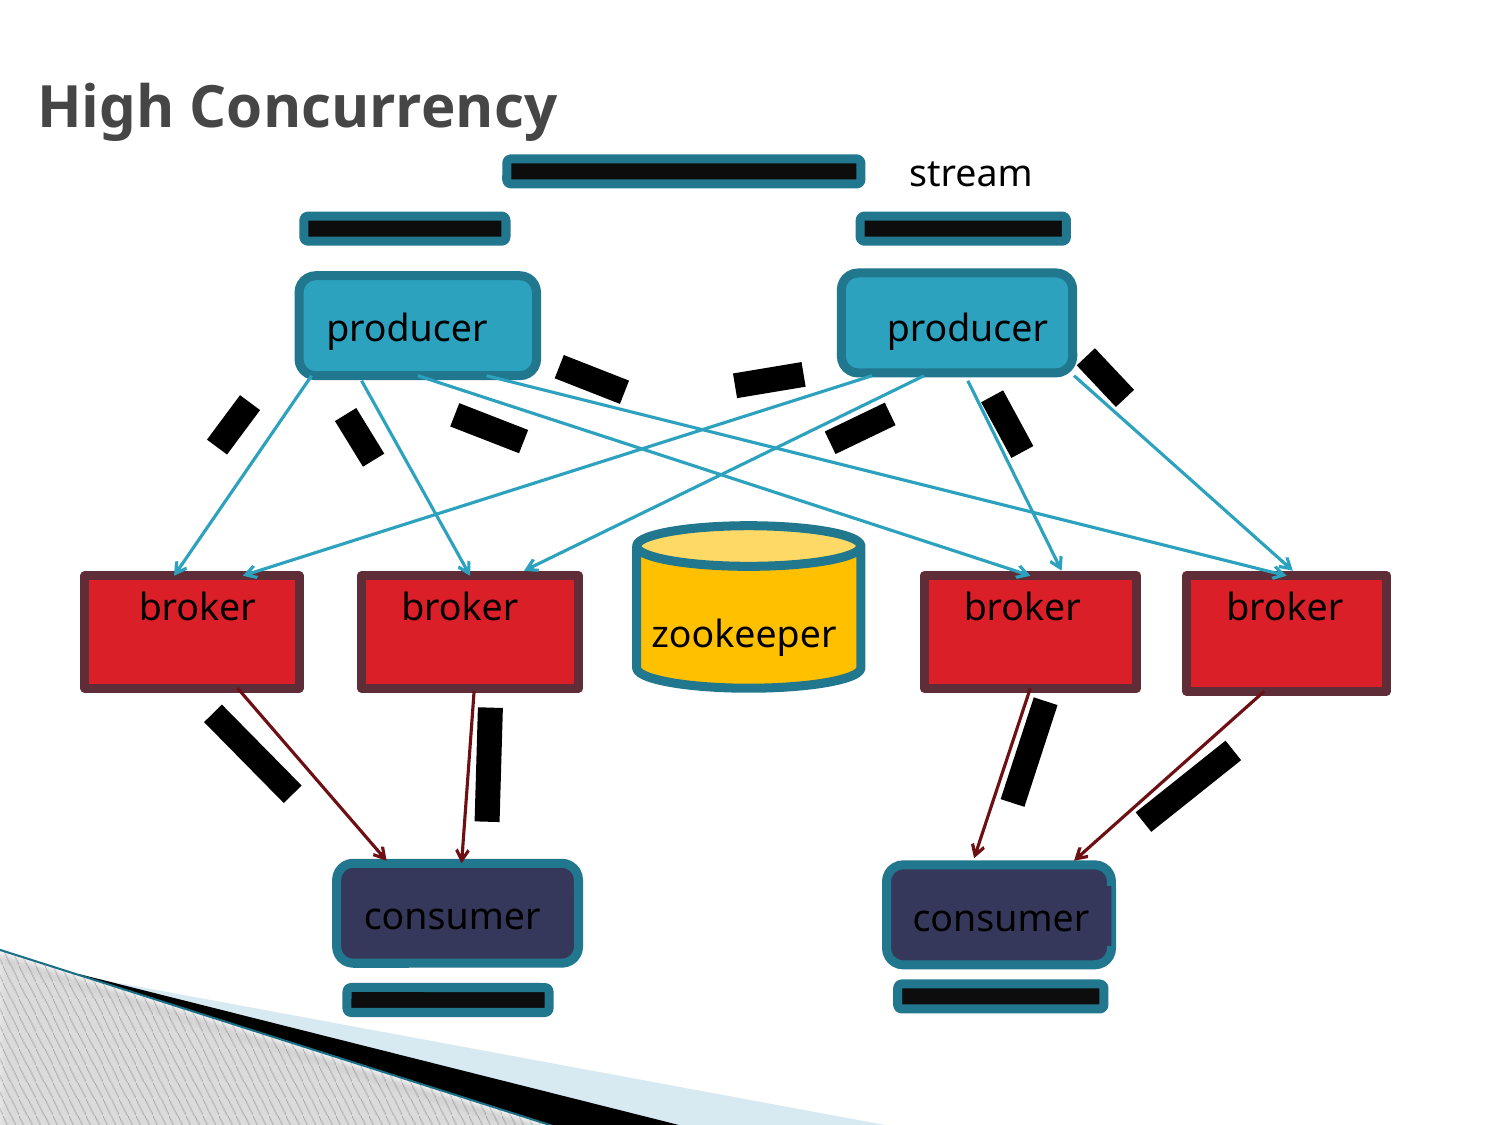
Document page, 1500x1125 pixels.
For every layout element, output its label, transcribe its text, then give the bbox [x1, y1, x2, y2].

text_box High Concurrency [22, 36, 1373, 172]
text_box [84, 272, 1387, 966]
text_box stream [894, 172, 1095, 201]
text_box [855, 211, 1071, 246]
text_box [342, 982, 554, 1018]
text_box [299, 211, 511, 246]
text_box [502, 172, 866, 189]
text_box [893, 979, 1109, 1014]
